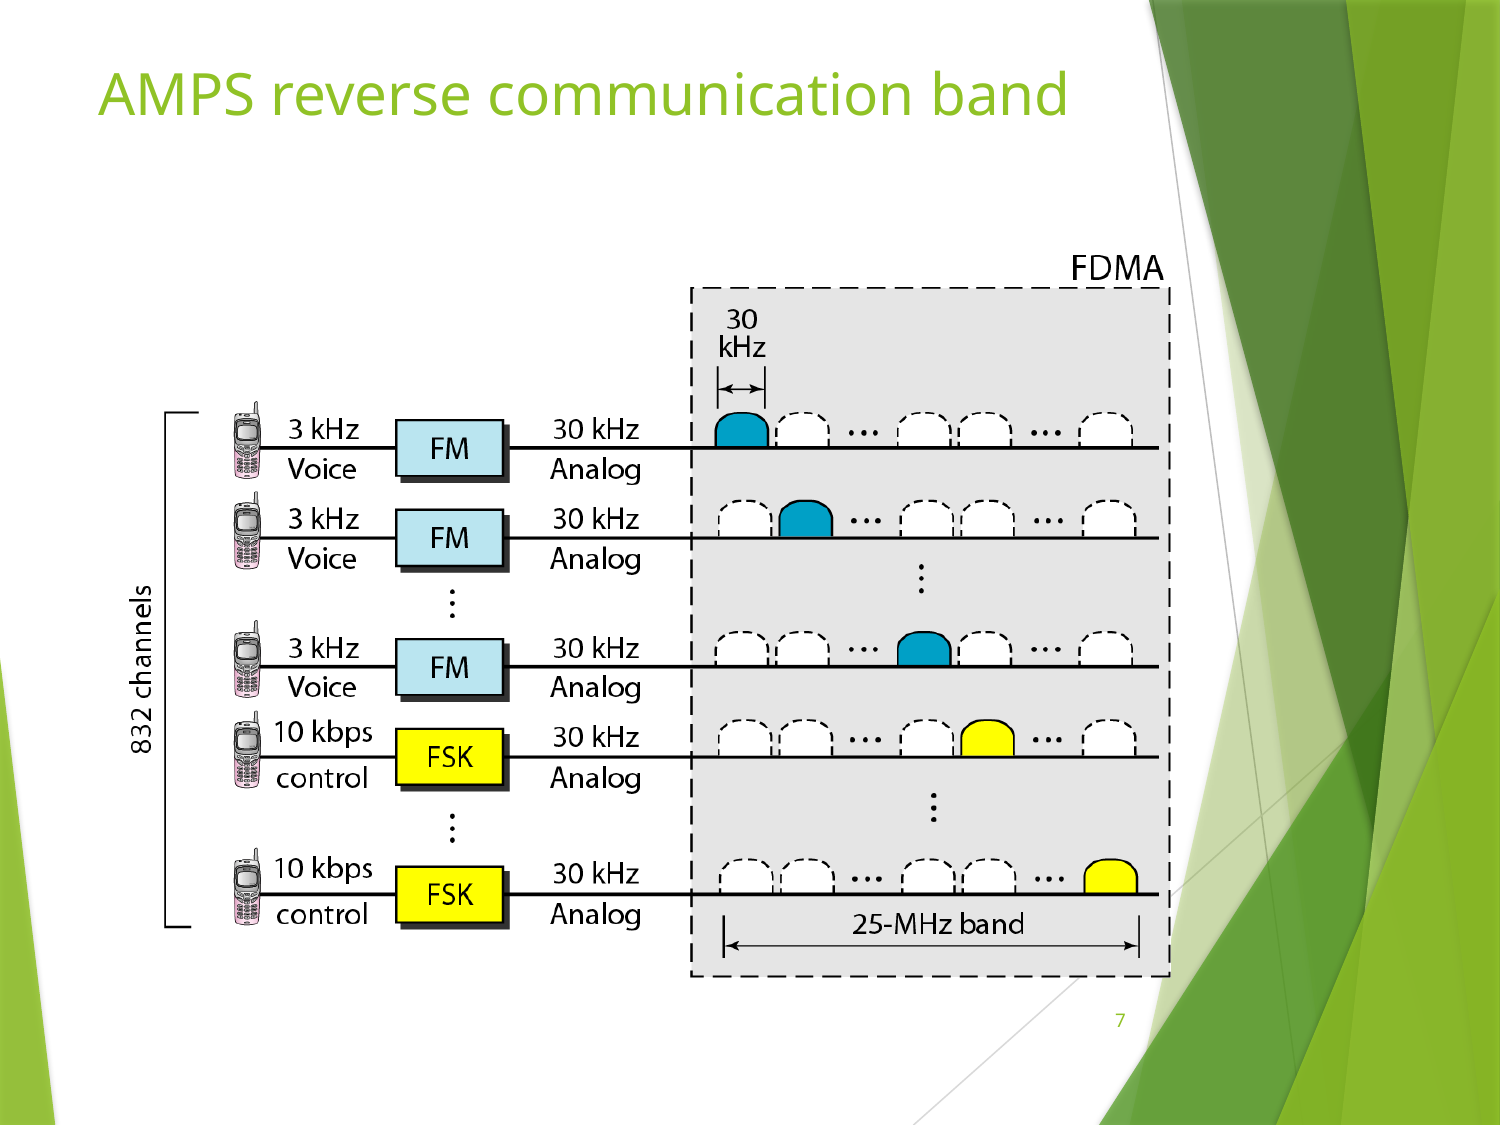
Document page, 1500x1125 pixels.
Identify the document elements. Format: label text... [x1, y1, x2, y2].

picture [124, 249, 1171, 979]
slide_number 7 [1056, 991, 1141, 1051]
title AMPS reverse communication band [83, 50, 1141, 190]
